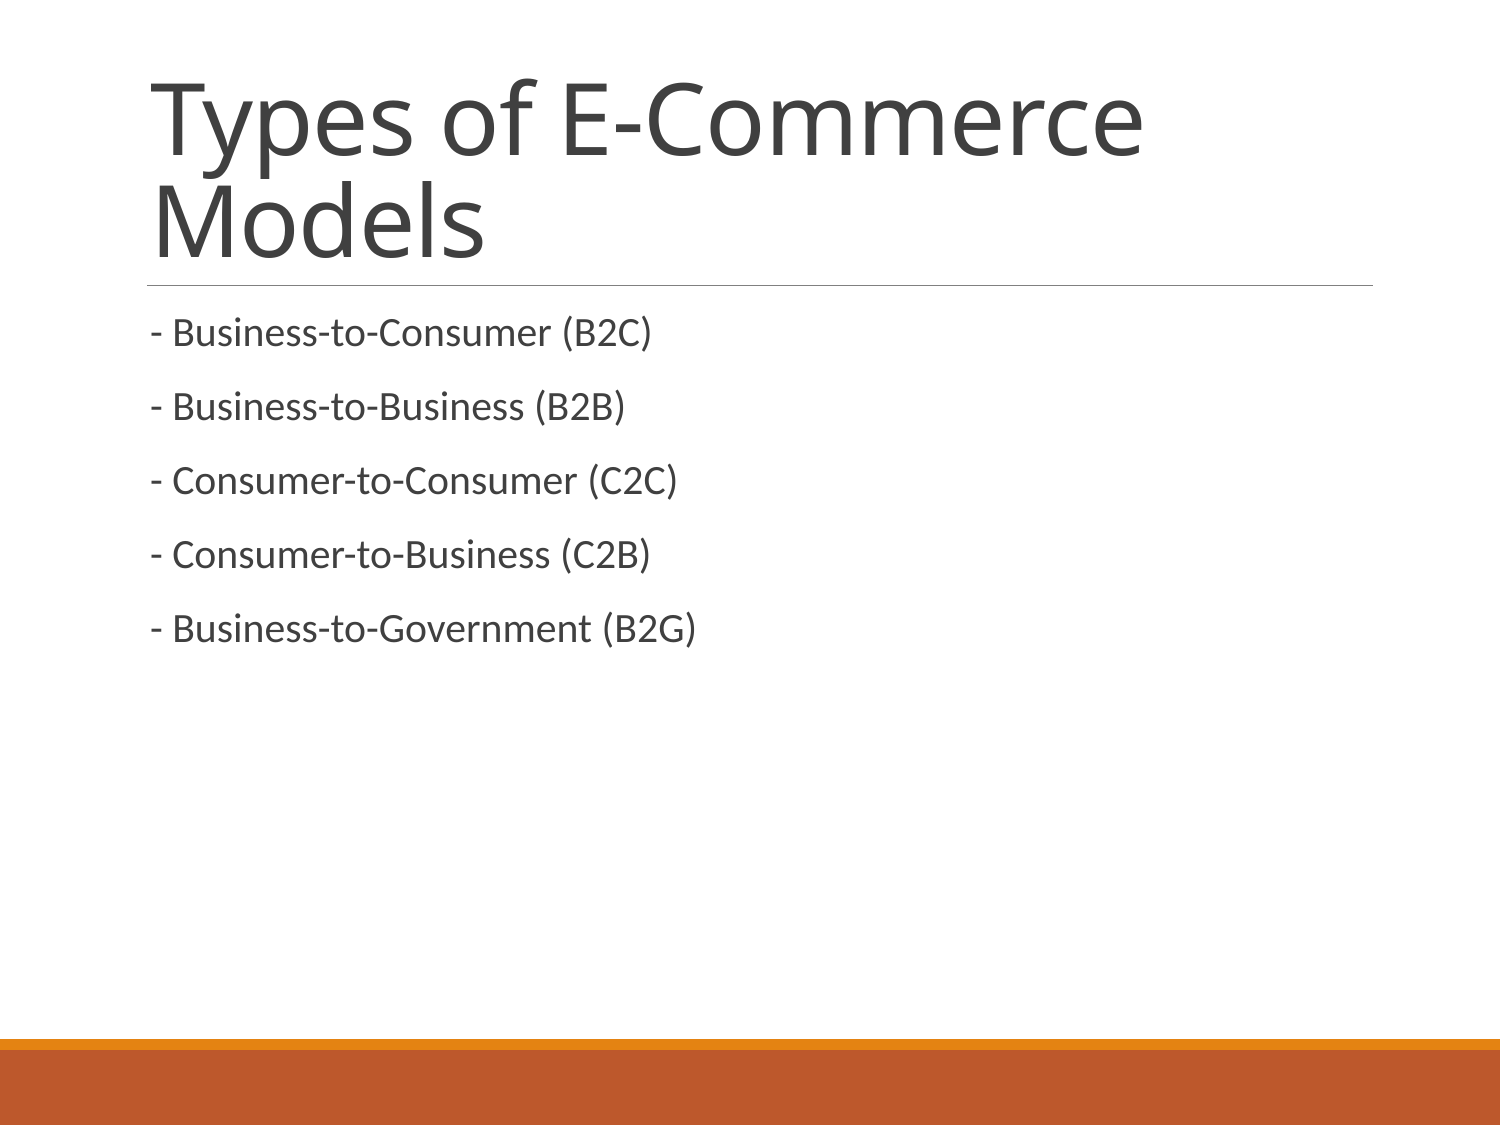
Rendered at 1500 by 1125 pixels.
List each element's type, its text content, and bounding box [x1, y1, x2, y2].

title Types of E-Commerce Models [135, 47, 1373, 285]
list - Business-to-Consumer (B2C) - Business-to-Business (B2B) - Consumer-to-Consumer (C2C) - Consumer-to-Business (C2B) - Business-to-Government (B2G) [135, 302, 1373, 963]
